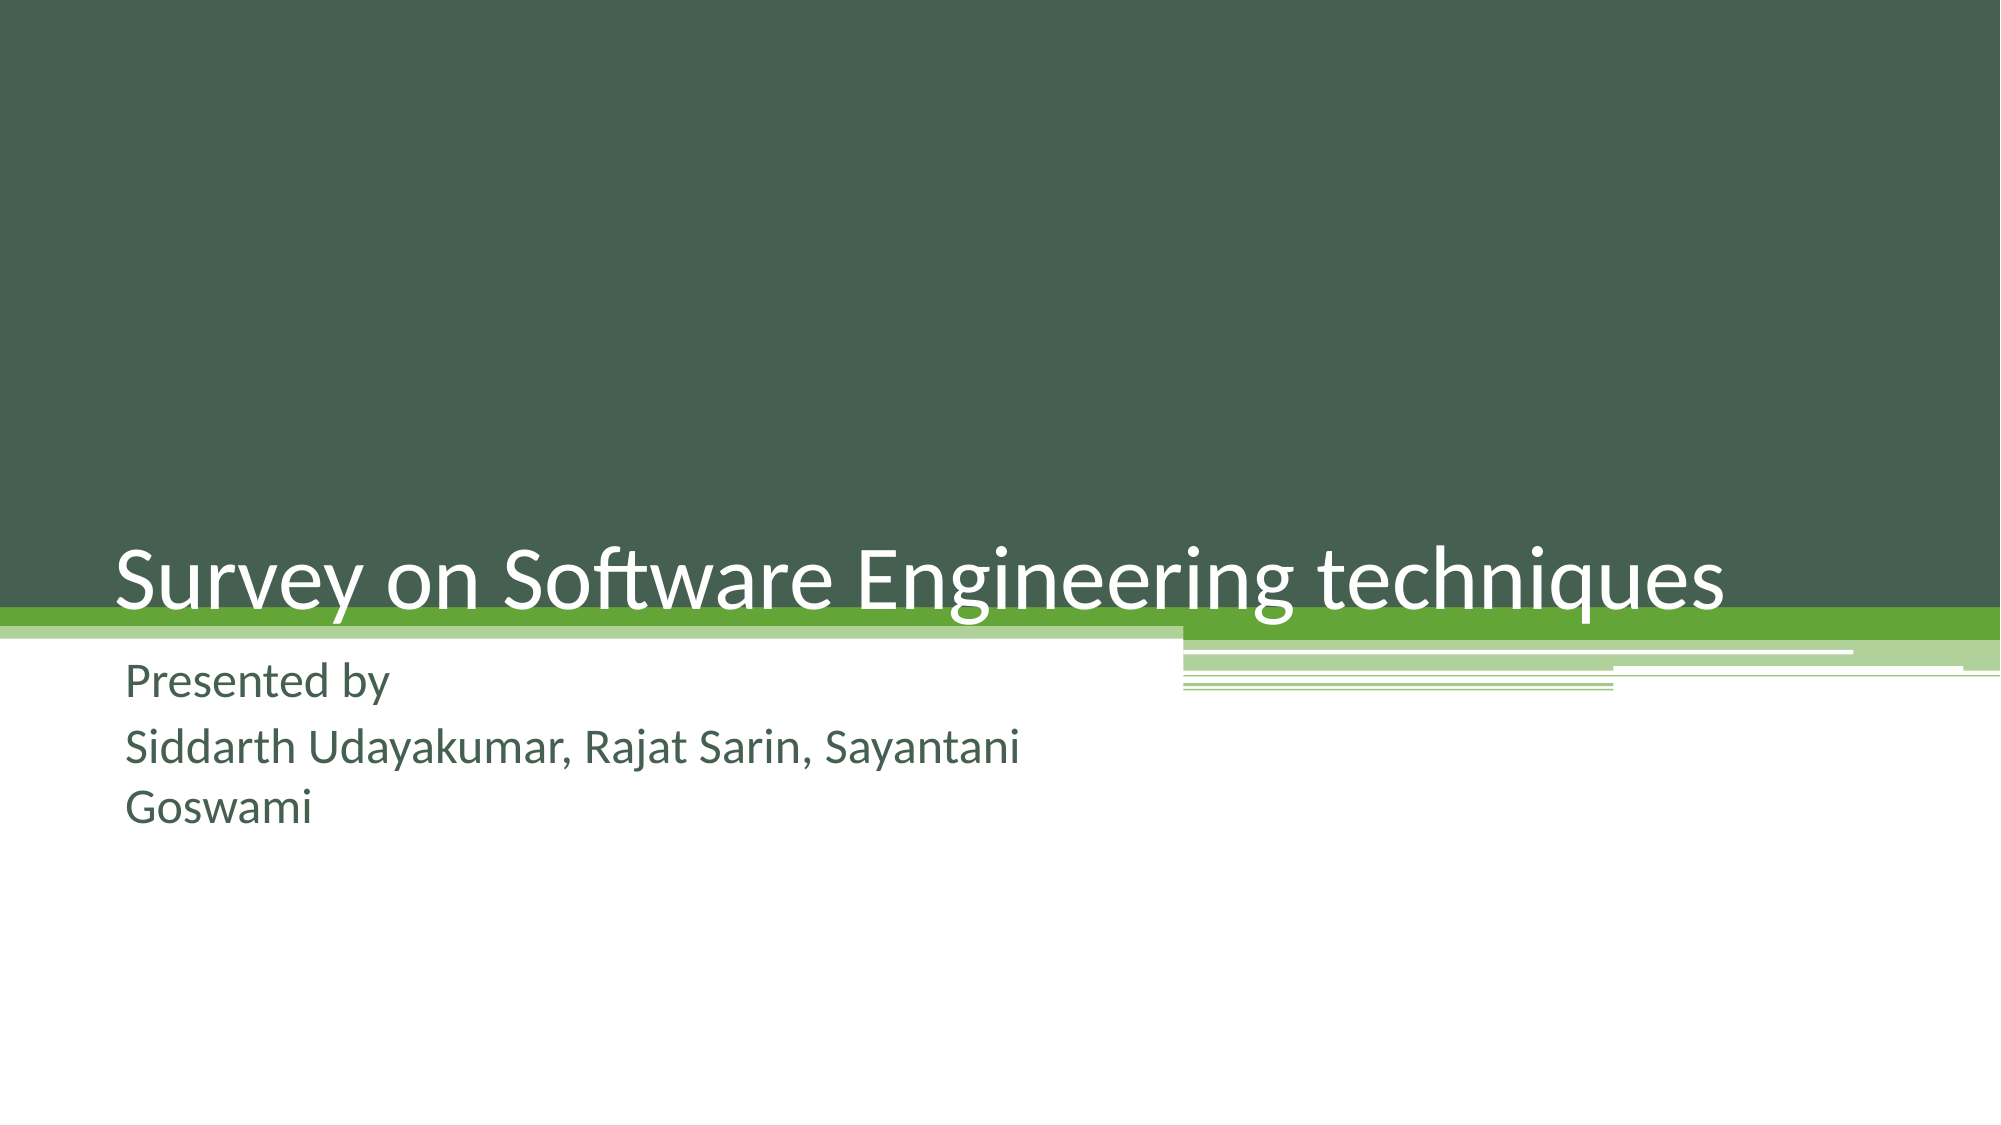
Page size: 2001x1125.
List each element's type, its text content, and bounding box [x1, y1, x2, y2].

subtitle Presented by Siddarth Udayakumar, Rajat Sarin, Sayantani Goswami [99, 639, 1184, 928]
title Survey on Software Engineering techniques [99, 394, 1950, 636]
